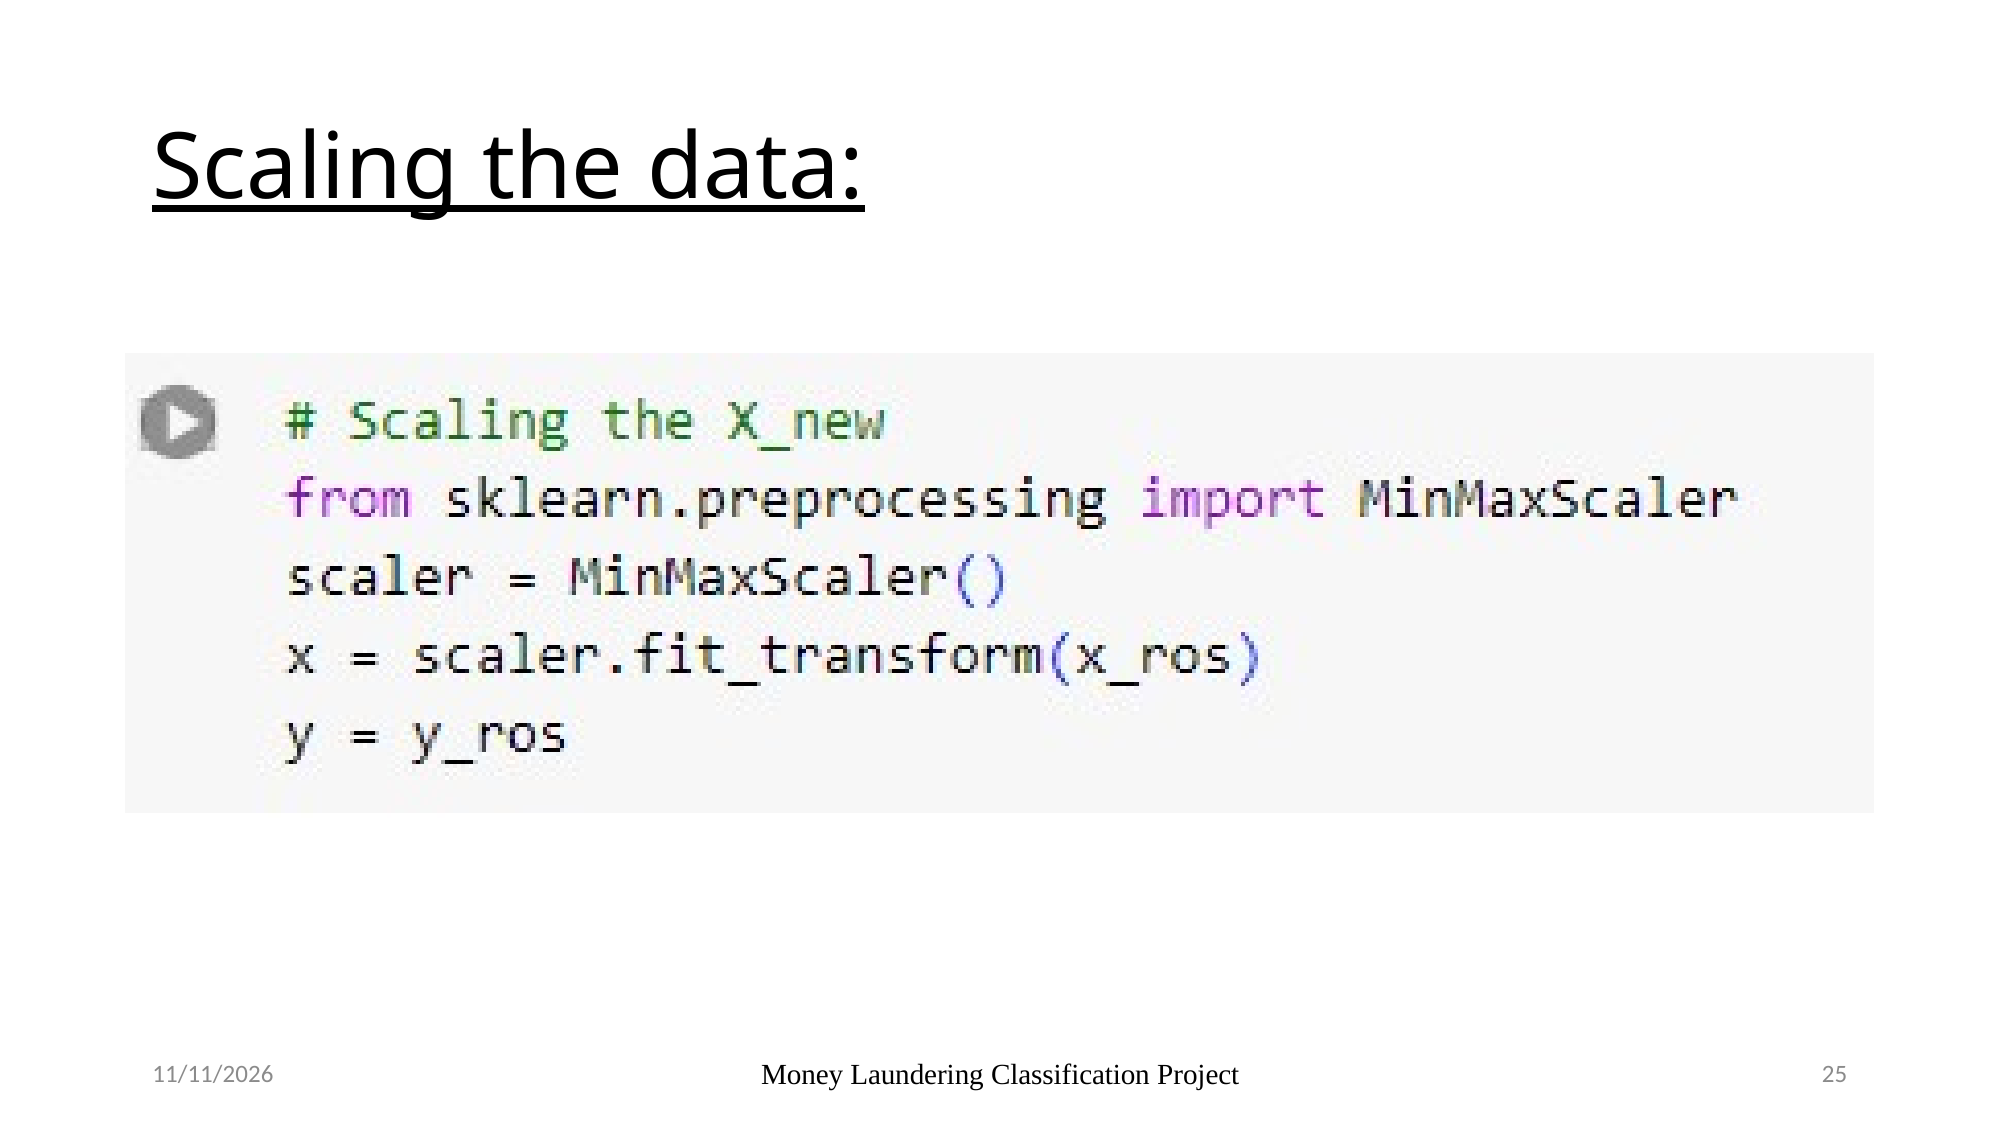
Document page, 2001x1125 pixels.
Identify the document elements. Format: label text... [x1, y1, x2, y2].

title Scaling the data: [137, 59, 1863, 278]
footer Money Laundering Classification Project [662, 1042, 1338, 1103]
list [124, 353, 1874, 818]
slide_number 25 [1412, 1042, 1863, 1103]
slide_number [137, 1042, 588, 1103]
